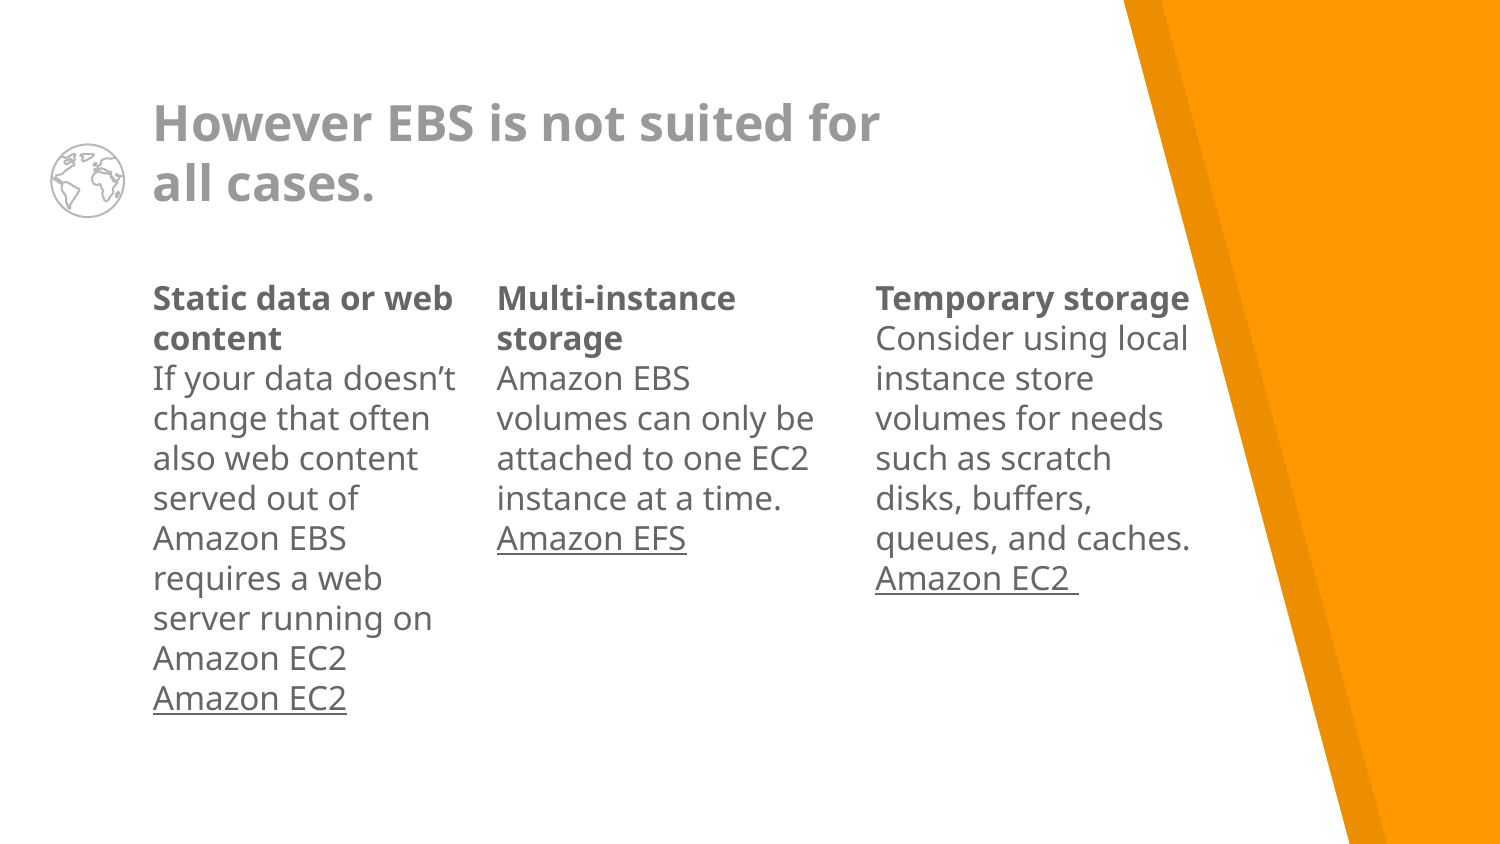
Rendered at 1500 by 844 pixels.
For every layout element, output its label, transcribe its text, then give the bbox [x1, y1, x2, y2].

list Temporary storage Consider using local instance store volumes for needs such as scratch disks, buffers, queues, and caches. Amazon EC2 [860, 262, 1224, 658]
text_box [51, 144, 125, 218]
list Multi-instance storage Amazon EBS volumes can only be attached to one EC2 instance at a time. Amazon EFS [481, 262, 837, 658]
title However EBS is not suited for all cases. [137, 159, 926, 227]
list Static data or web content If your data doesn’t change that often also web content served out of Amazon EBS requires a web server running on Amazon EC2 Amazon EC2 [137, 262, 481, 658]
